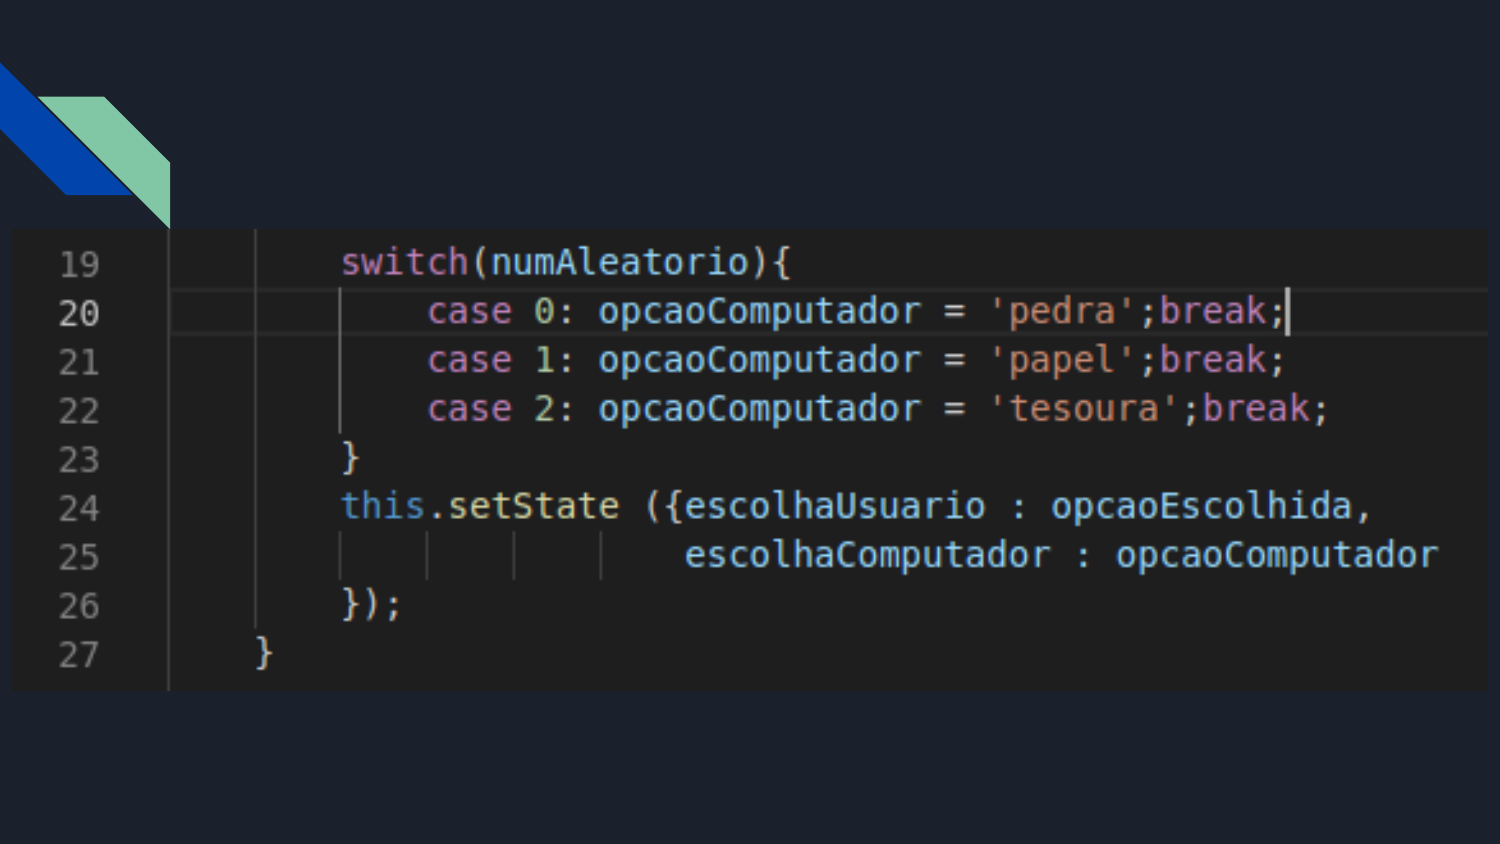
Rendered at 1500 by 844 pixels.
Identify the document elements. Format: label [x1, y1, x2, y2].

picture [11, 229, 1489, 691]
